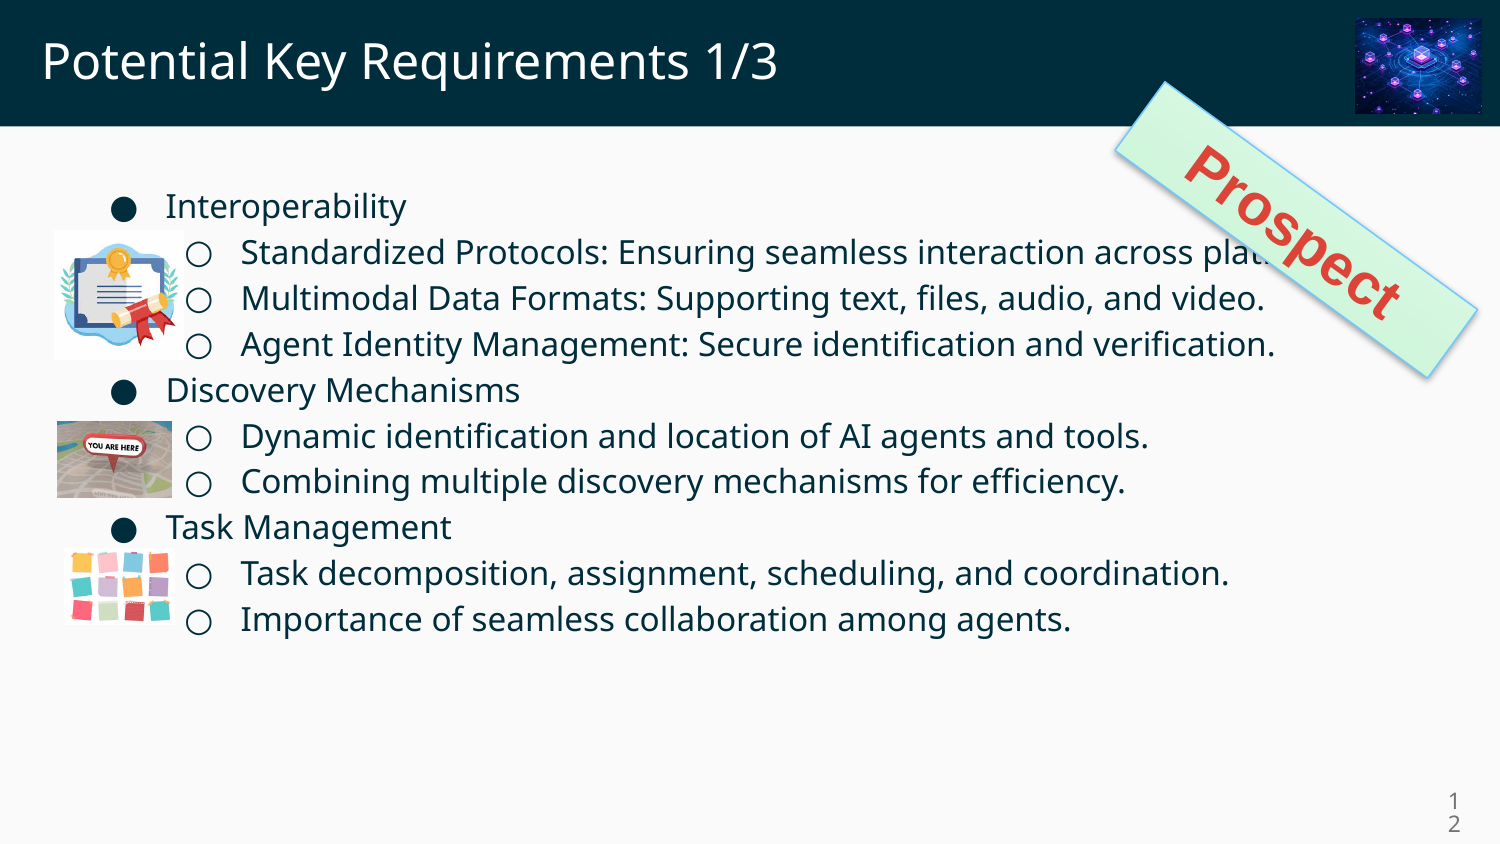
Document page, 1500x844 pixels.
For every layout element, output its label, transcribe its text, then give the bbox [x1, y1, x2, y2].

list Interoperability Standardized Protocols: Ensuring seamless interaction across platforms. Multimodal Data Formats: Supporting text, files, audio, and video. Agent Identity Management: Secure identification and verification. Discovery Mechanisms Dynamic identification and location of AI agents and tools. Combining multiple discovery mechanisms for efficiency. Task Management Task decomposition, assignment, scheduling, and coordination. Importance of seamless collaboration among agents. [75, 164, 1425, 782]
text_box Prospect [1114, 81, 1479, 379]
slide_number 12 [1432, 775, 1489, 831]
picture [1356, 19, 1481, 113]
picture [54, 230, 184, 360]
picture [56, 421, 172, 499]
picture [64, 548, 176, 626]
title Potential Key Requirements 1/3 [26, 10, 1474, 109]
